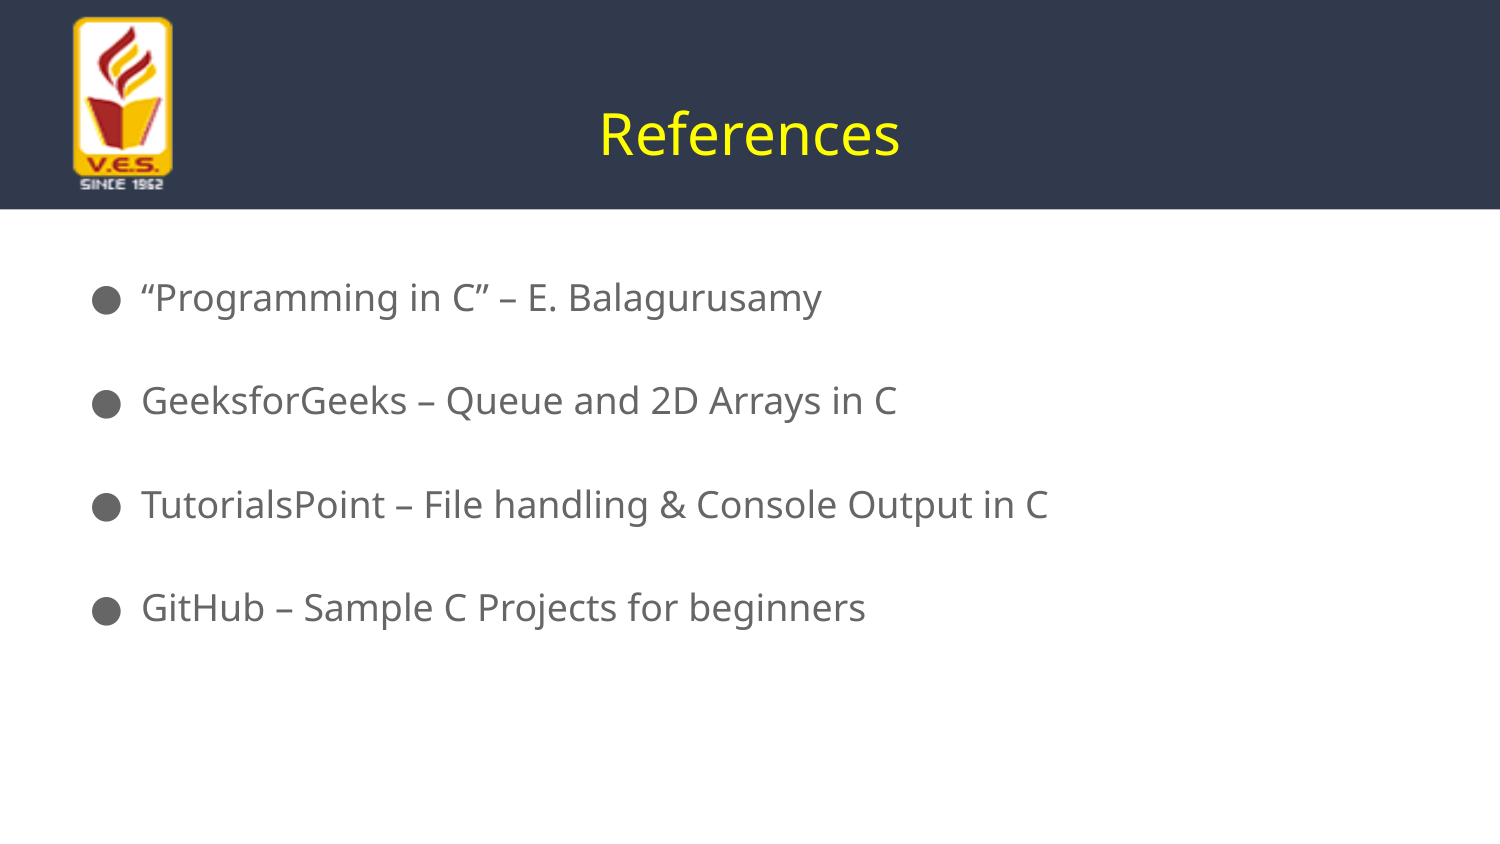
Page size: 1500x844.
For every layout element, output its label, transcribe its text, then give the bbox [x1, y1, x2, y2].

picture [67, 14, 180, 196]
title References [185, 82, 1449, 185]
list “Programming in C” – E. Balagurusamy GeeksforGeeks – Queue and 2D Arrays in C TutorialsPoint – File handling & Console Output in C GitHub – Sample C Projects for beginners [51, 252, 1469, 752]
title References [51, 82, 62, 185]
